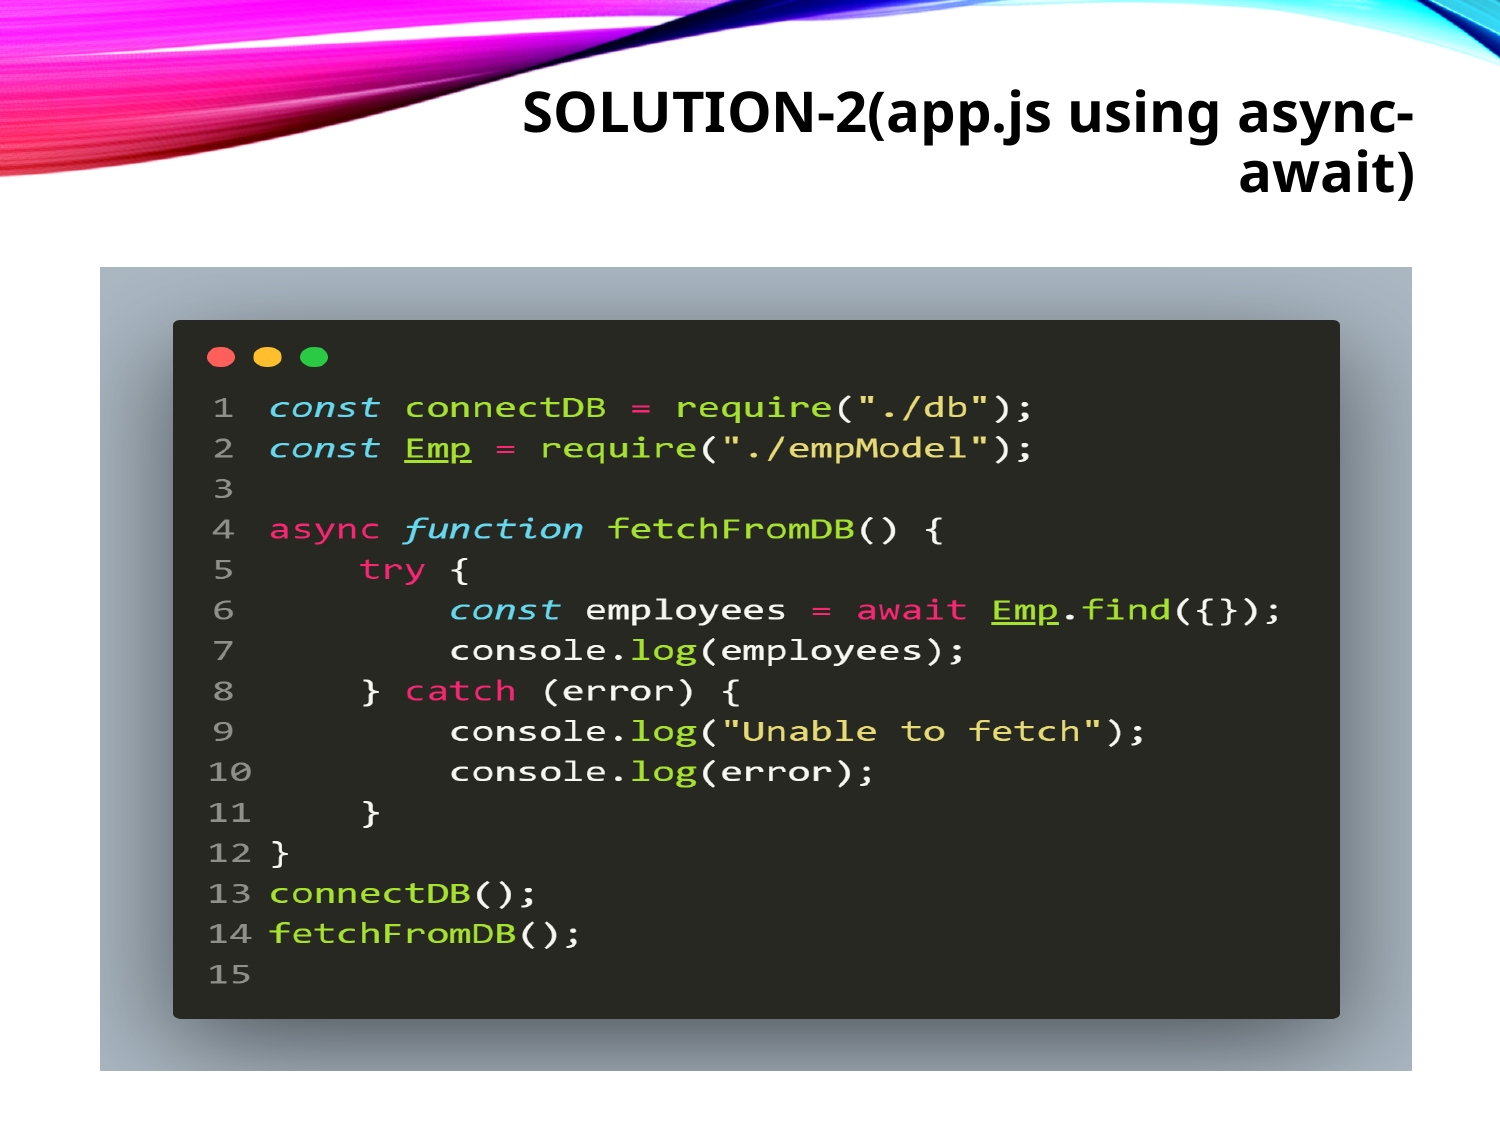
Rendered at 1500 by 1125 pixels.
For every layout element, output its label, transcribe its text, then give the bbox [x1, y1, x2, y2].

title Solution-2(app.js using async-await) [383, 38, 1431, 251]
picture [0, 0, 1500, 178]
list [100, 266, 1412, 1071]
